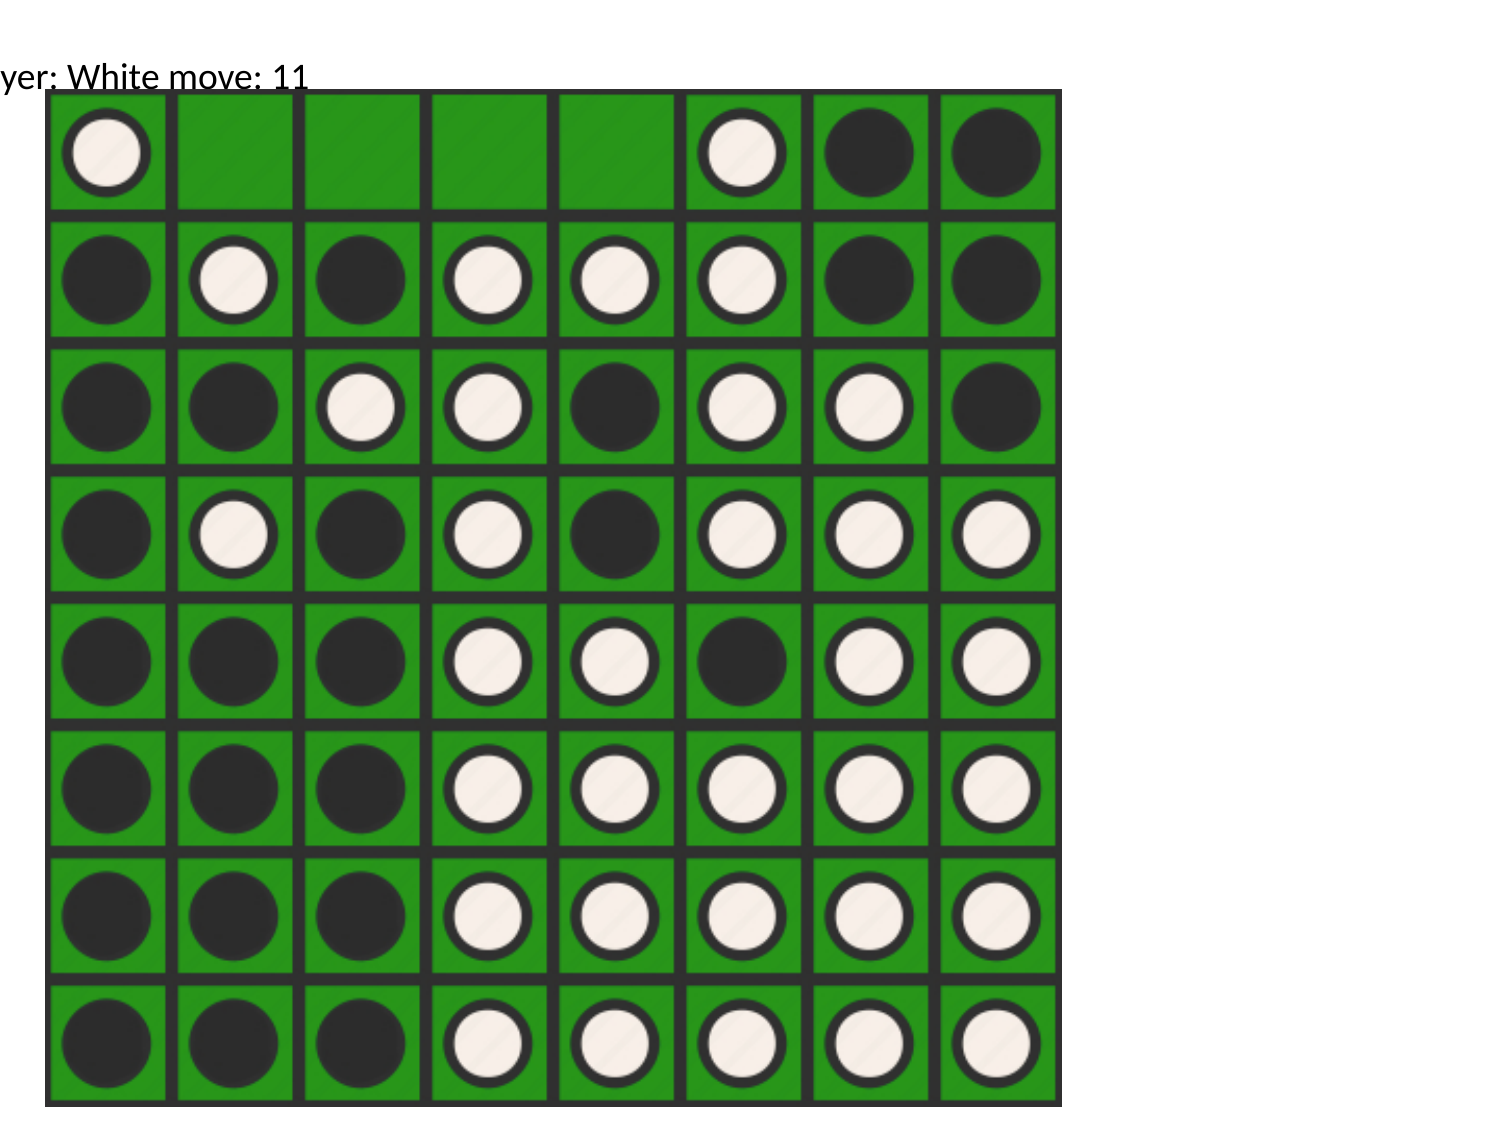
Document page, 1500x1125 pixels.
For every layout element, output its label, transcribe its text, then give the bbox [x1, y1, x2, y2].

text_box turn: 56 player: White move: 11 [0, 44, 325, 105]
picture [44, 89, 1062, 1107]
